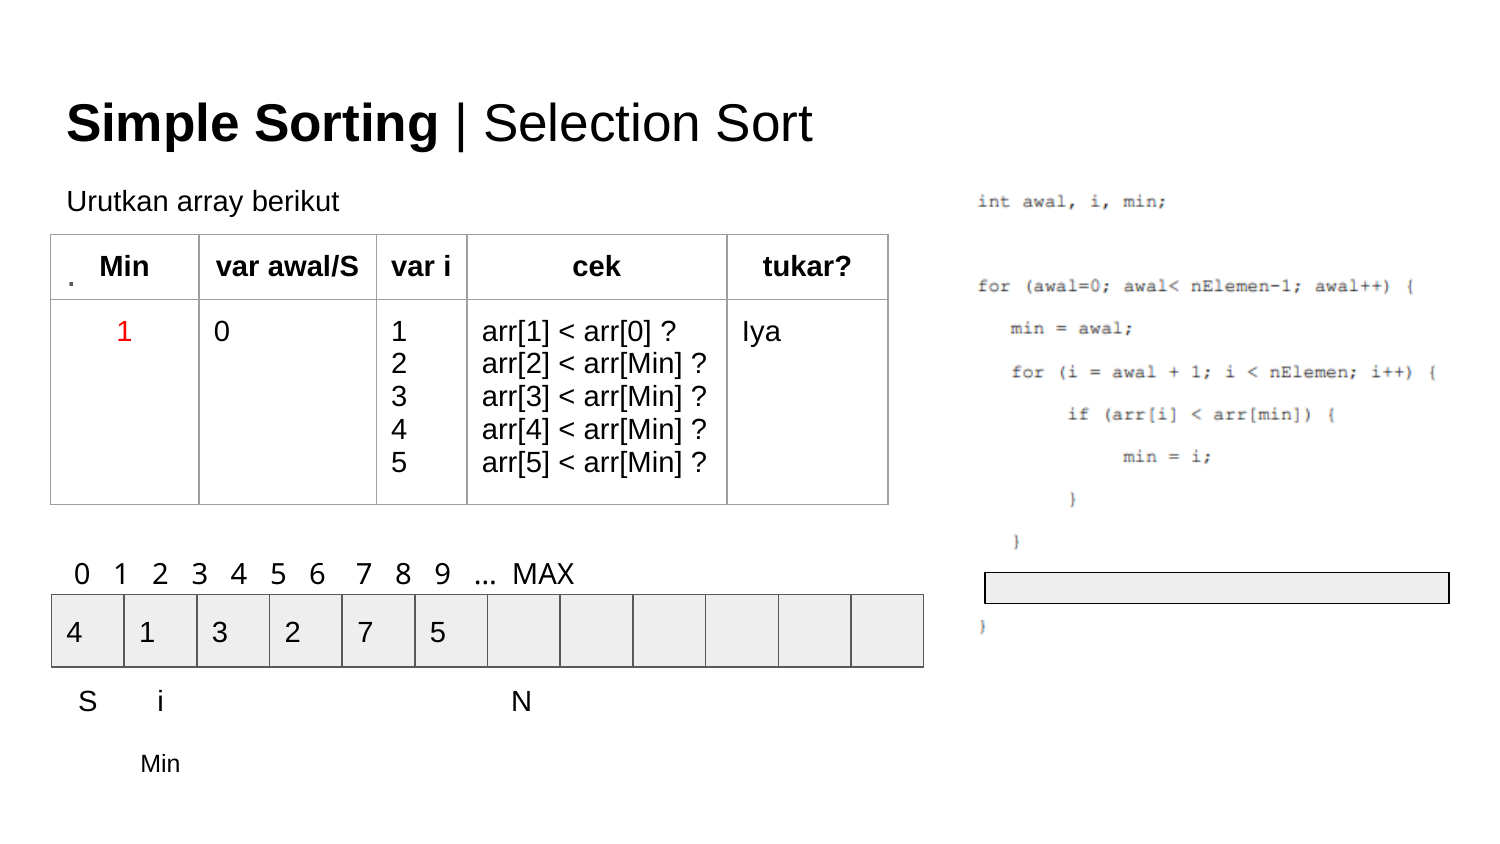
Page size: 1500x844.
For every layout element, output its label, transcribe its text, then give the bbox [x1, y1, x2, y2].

text_box S [51, 675, 124, 733]
picture [968, 182, 1450, 662]
table_header var i [377, 235, 466, 299]
table_cell 1 [51, 300, 198, 504]
table_cell 0 [200, 300, 376, 504]
list . [51, 232, 1449, 750]
table_cell 1 2 3 4 5 [377, 300, 466, 504]
text_box N [485, 676, 559, 733]
text_box Urutkan array berikut [51, 166, 1255, 232]
table_header cek [468, 235, 726, 299]
text_box Min [124, 732, 197, 793]
table_cell arr[1] < arr[0] ? arr[2] < arr[Min] ? arr[3] < arr[Min] ? arr[4] < arr[Min] ? arr[5] < arr[Min] ? [468, 300, 726, 504]
title Simple Sorting | Selection Sort [51, 72, 1449, 167]
table_cell Iya [728, 300, 887, 504]
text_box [51, 539, 924, 668]
table_header var awal/S [200, 235, 376, 299]
table_header tukar? [728, 235, 887, 299]
table_header Min [51, 235, 198, 299]
text_box i [124, 676, 197, 732]
